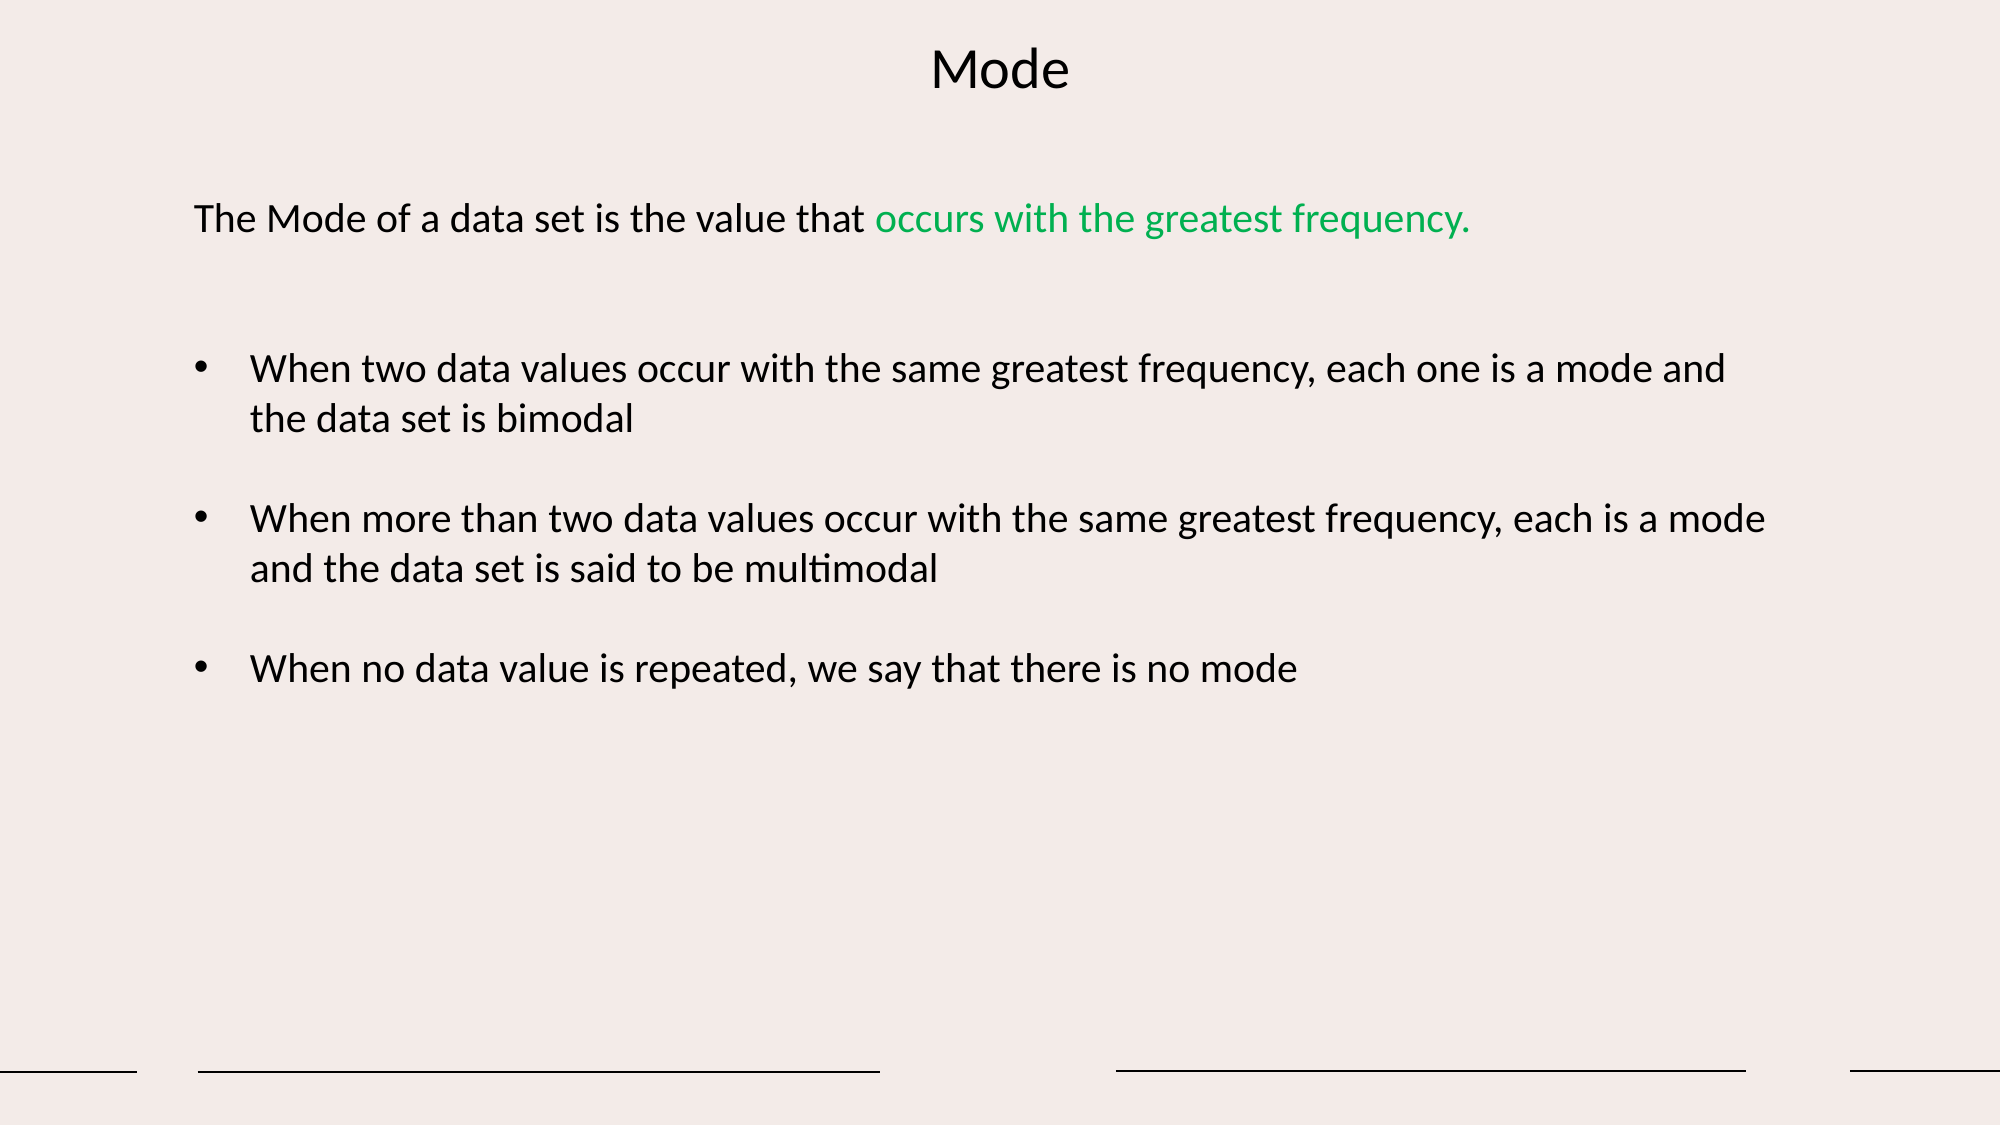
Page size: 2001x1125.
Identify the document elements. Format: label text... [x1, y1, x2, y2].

text_box The Mode of a data set is the value that occurs with the greatest frequency. When two data values occur with the same greatest frequency, each one is a mode and the data set is bimodal When more than two data values occur with the same greatest frequency, each is a mode and the data set is said to be multimodal When no data value is repeated, we say that there is no mode [178, 183, 1787, 699]
text_box Mode [99, 22, 1900, 147]
